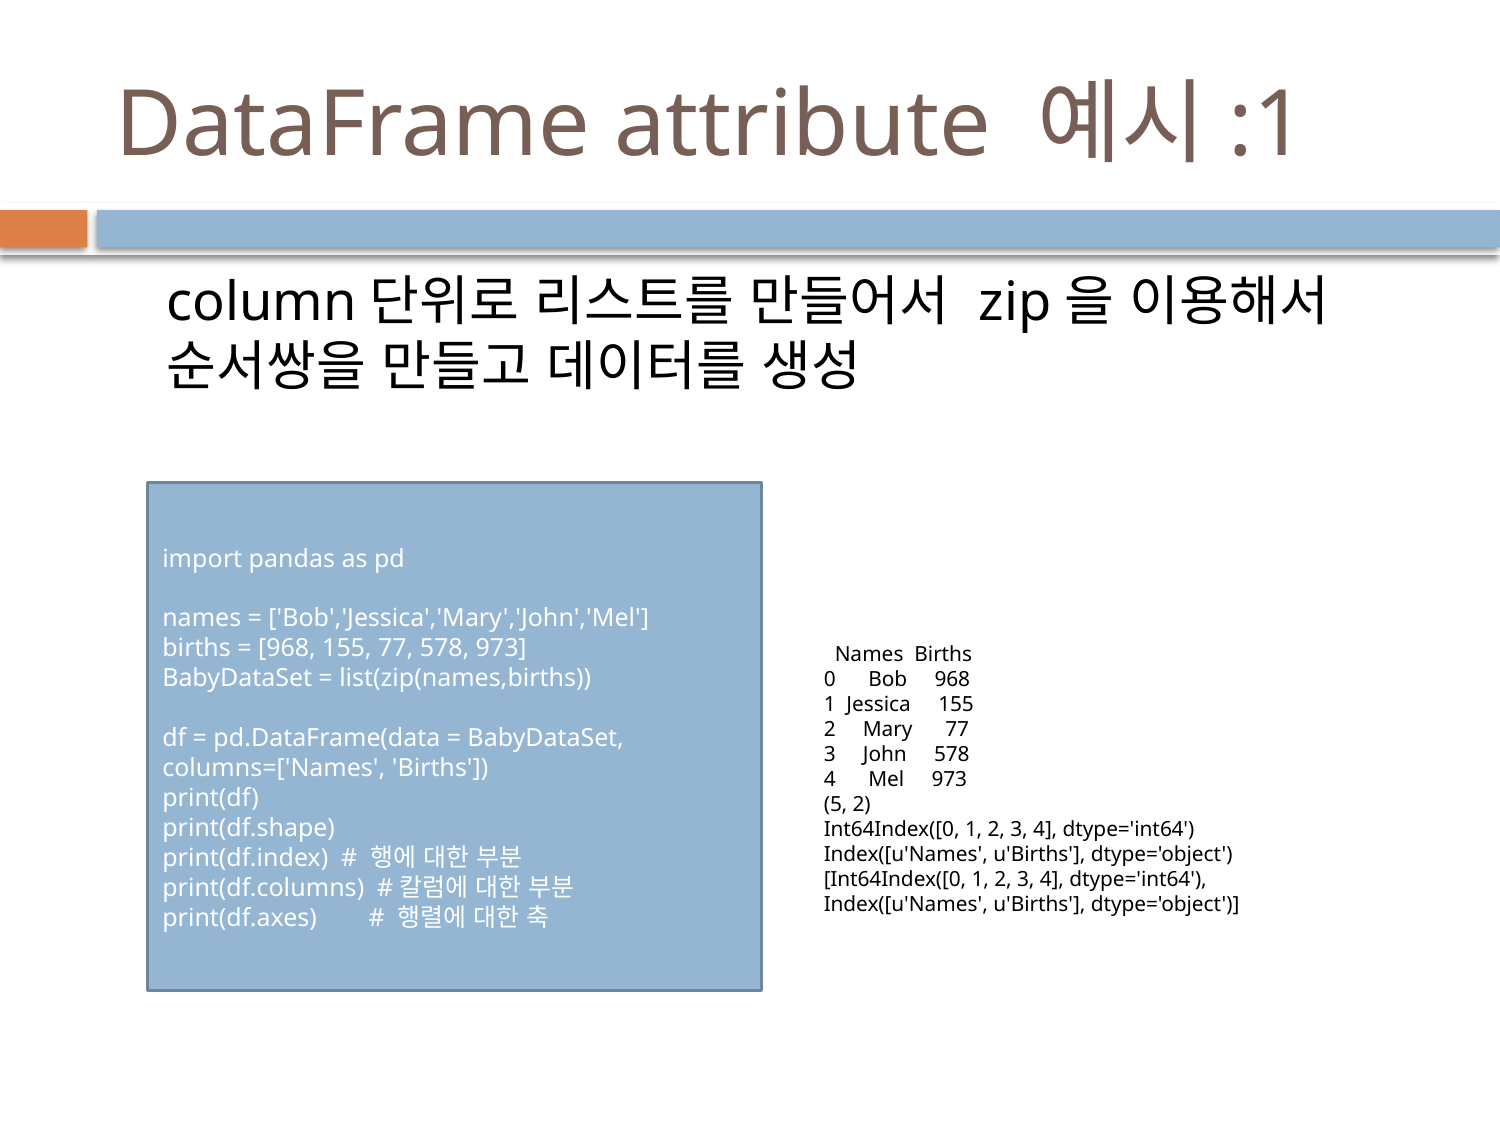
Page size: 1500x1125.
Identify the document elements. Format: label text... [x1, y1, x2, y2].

text_box Names Births 0 Bob 968 1 Jessica 155 2 Mary 77 3 John 578 4 Mel 973 (5, 2) Int64Index([0, 1, 2, 3, 4], dtype='int64') Index([u'Names', u'Births'], dtype='object') [Int64Index([0, 1, 2, 3, 4], dtype='int64'), Index([u'Names', u'Births'], dtype='object')] [809, 633, 1388, 923]
text_box import pandas as pd names = ['Bob','Jessica','Mary','John','Mel'] births = [968, 155, 77, 578, 973] BabyDataSet = list(zip(names,births)) df = pd.DataFrame(data = BabyDataSet, columns=['Names', 'Births']) print(df) print(df.shape) print(df.index) # 행에 대한 부분 print(df.columns) #칼럼에 대한 부분 print(df.axes) # 행렬에 대한 축 [146, 481, 763, 992]
title DataFrame attribute 예시:1 [100, 37, 1438, 200]
list column단위로 리스트를 만들어서 zip을 이용해서 순서쌍을 만들고 데이터를 생성 [76, 259, 1427, 409]
